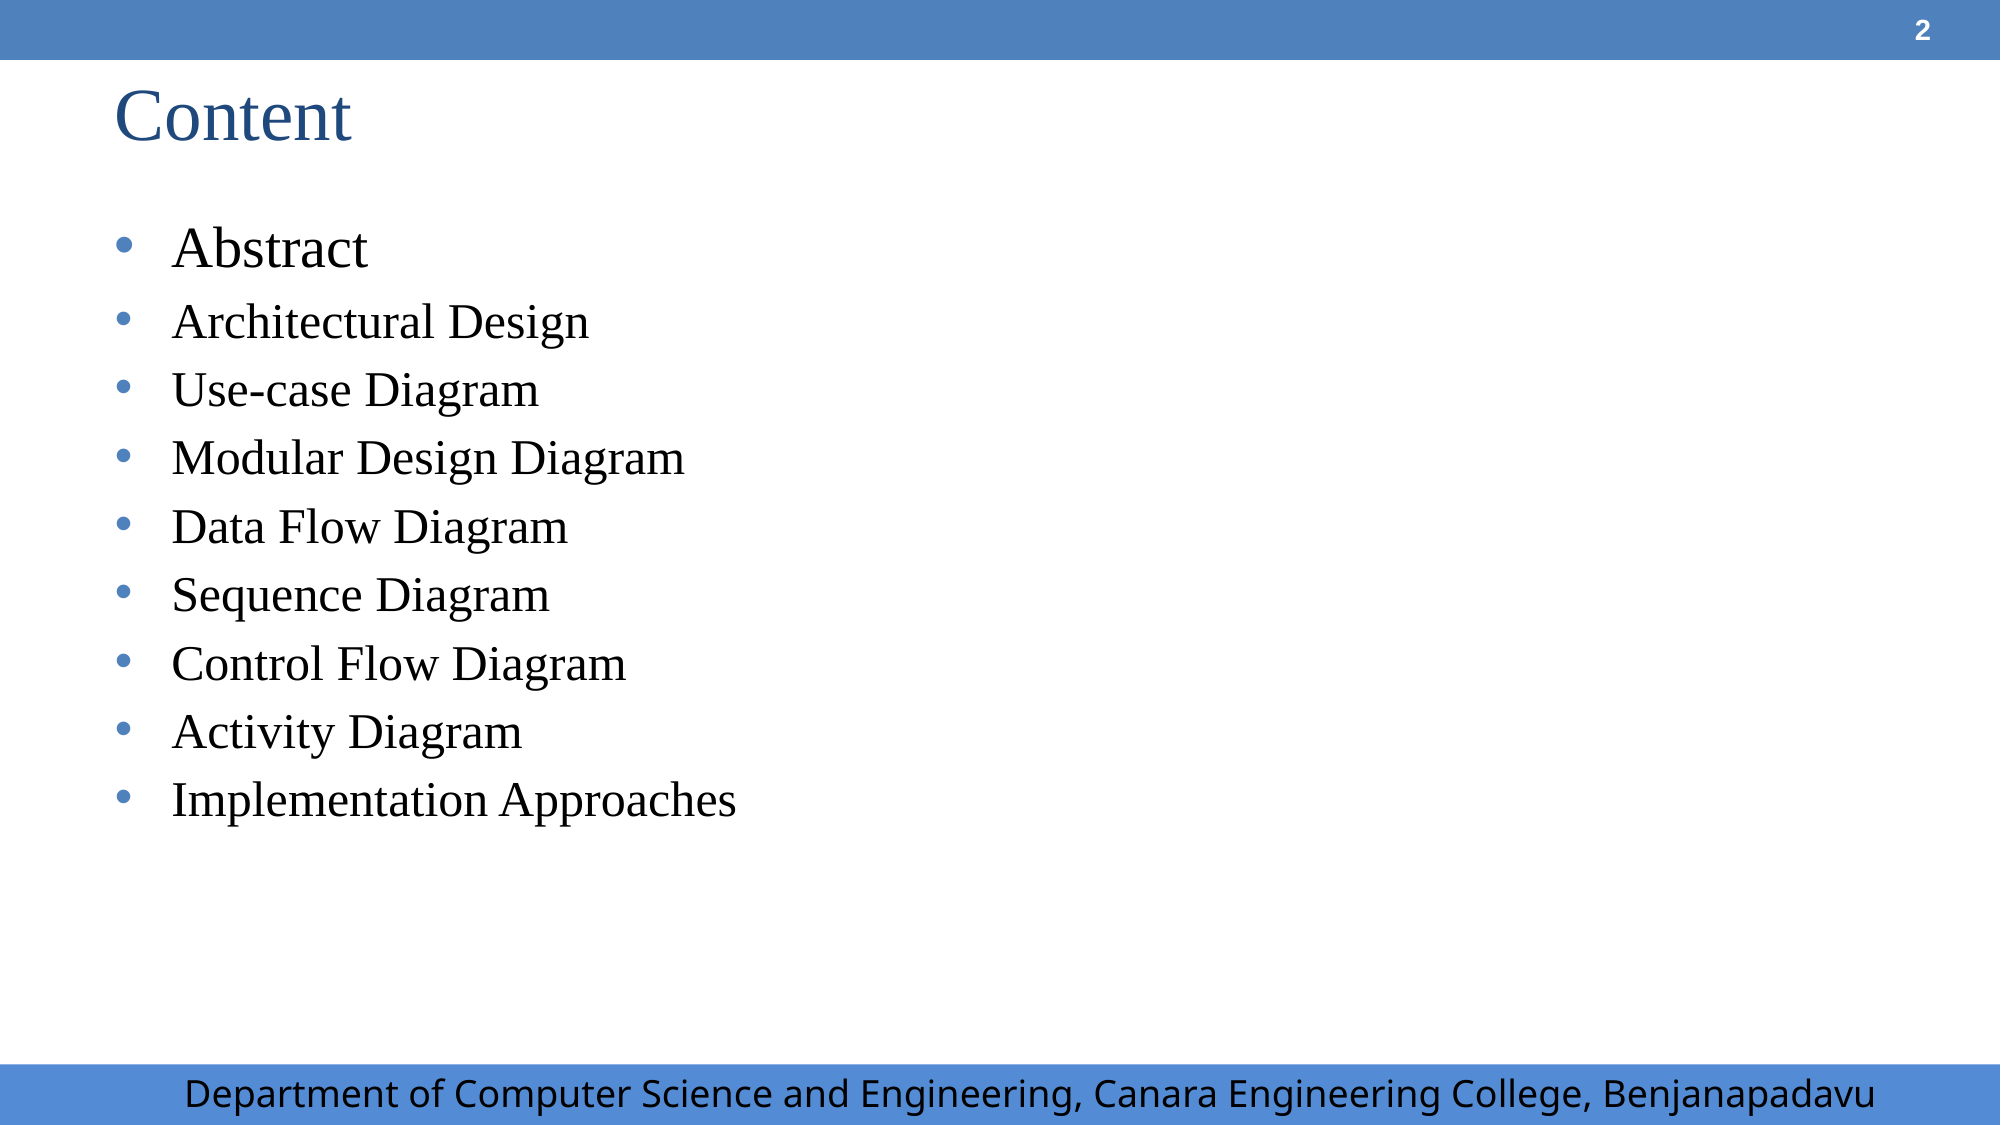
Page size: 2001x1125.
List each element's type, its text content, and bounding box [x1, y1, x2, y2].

list Abstract Architectural Design Use-case Diagram Modular Design Diagram Data Flow Diagram Sequence Diagram Control Flow Diagram Activity Diagram Implementation Approaches [99, 191, 1038, 1064]
slide_number ‹#› [1899, 2, 2000, 57]
title Content [99, 29, 1900, 192]
